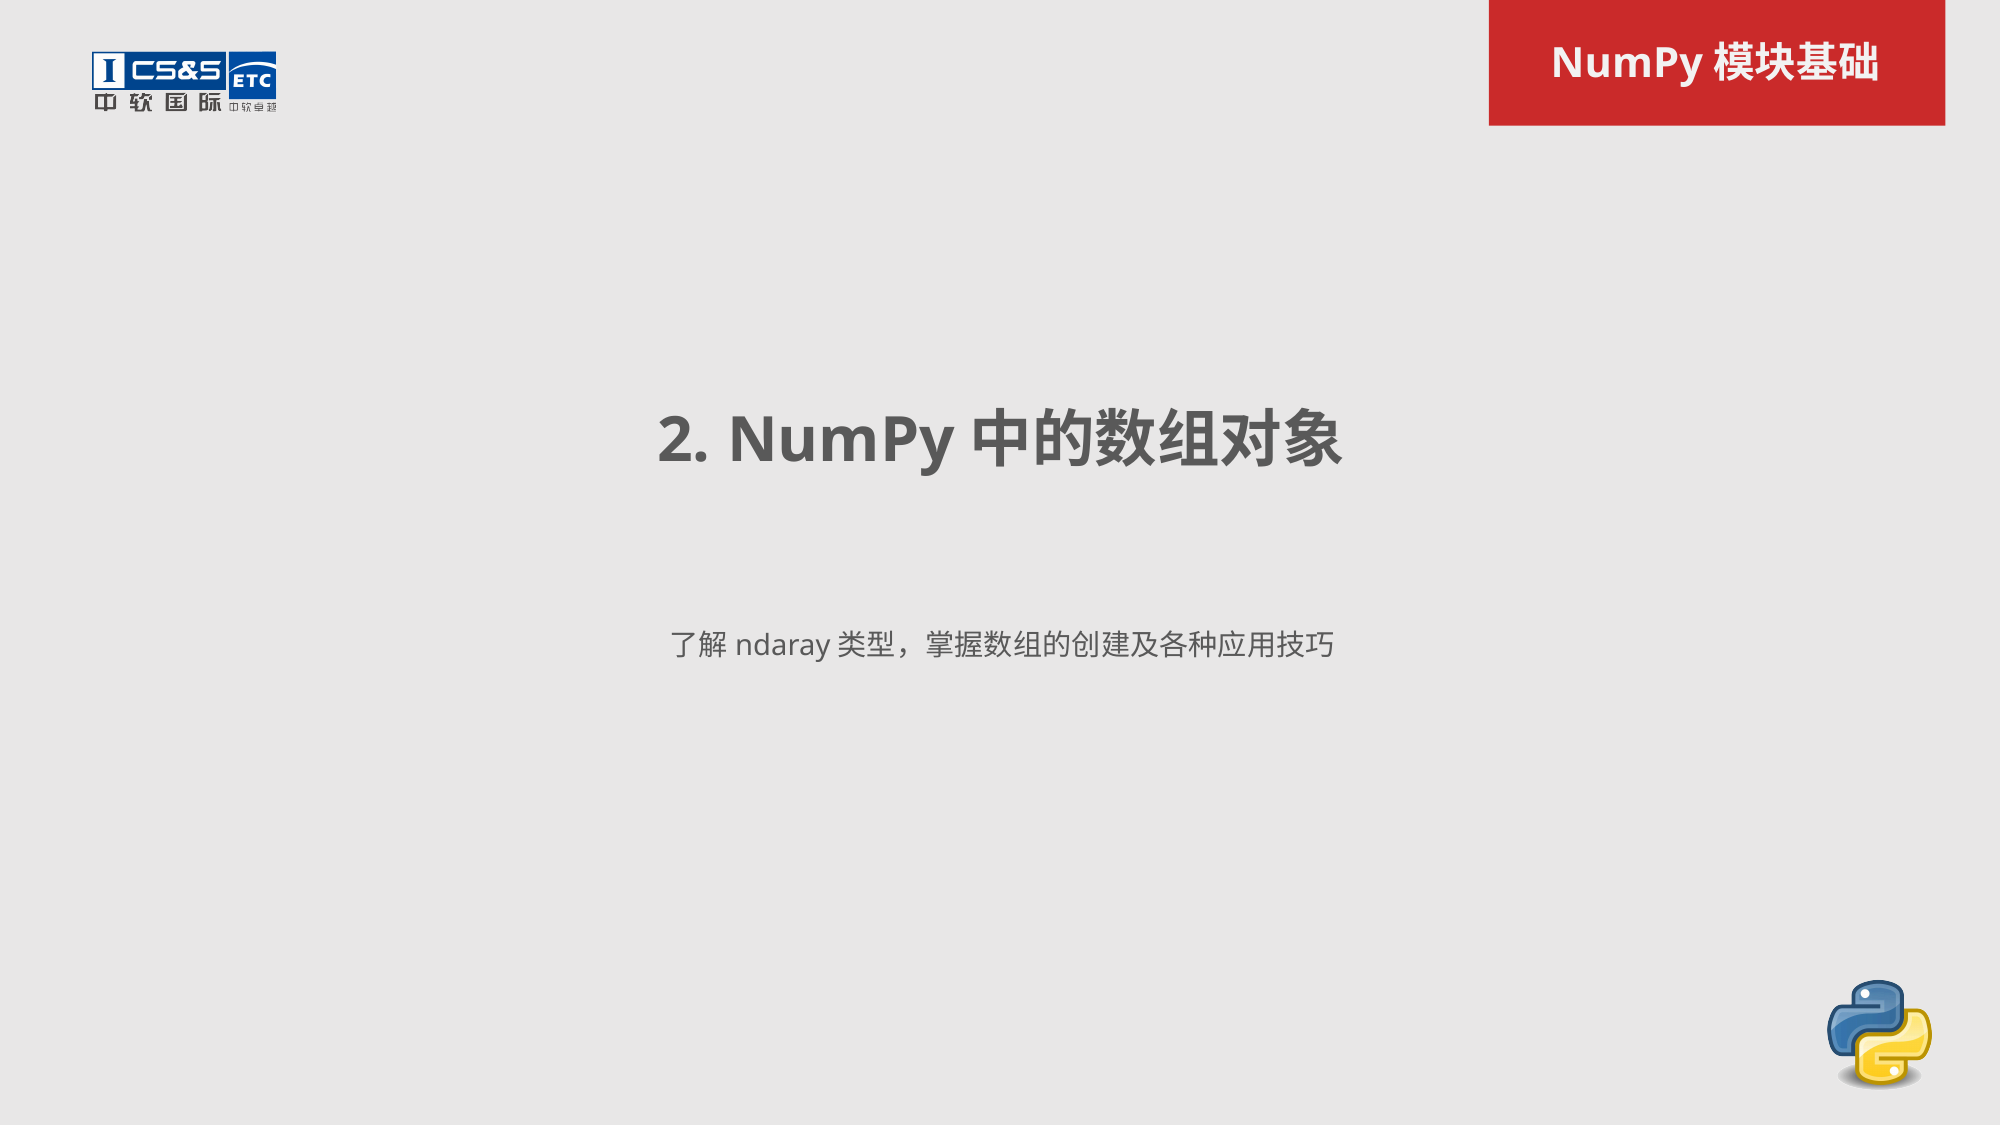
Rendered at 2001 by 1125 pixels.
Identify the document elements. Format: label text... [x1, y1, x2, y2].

text_box 了解ndaray类型，掌握数组的创建及各种应用技巧 [211, 531, 1793, 739]
picture [1820, 977, 1939, 1095]
text_box NumPy模块基础 [1490, 34, 1941, 98]
picture [90, 49, 278, 114]
title 2. NumPy中的数组对象 [554, 374, 1448, 508]
